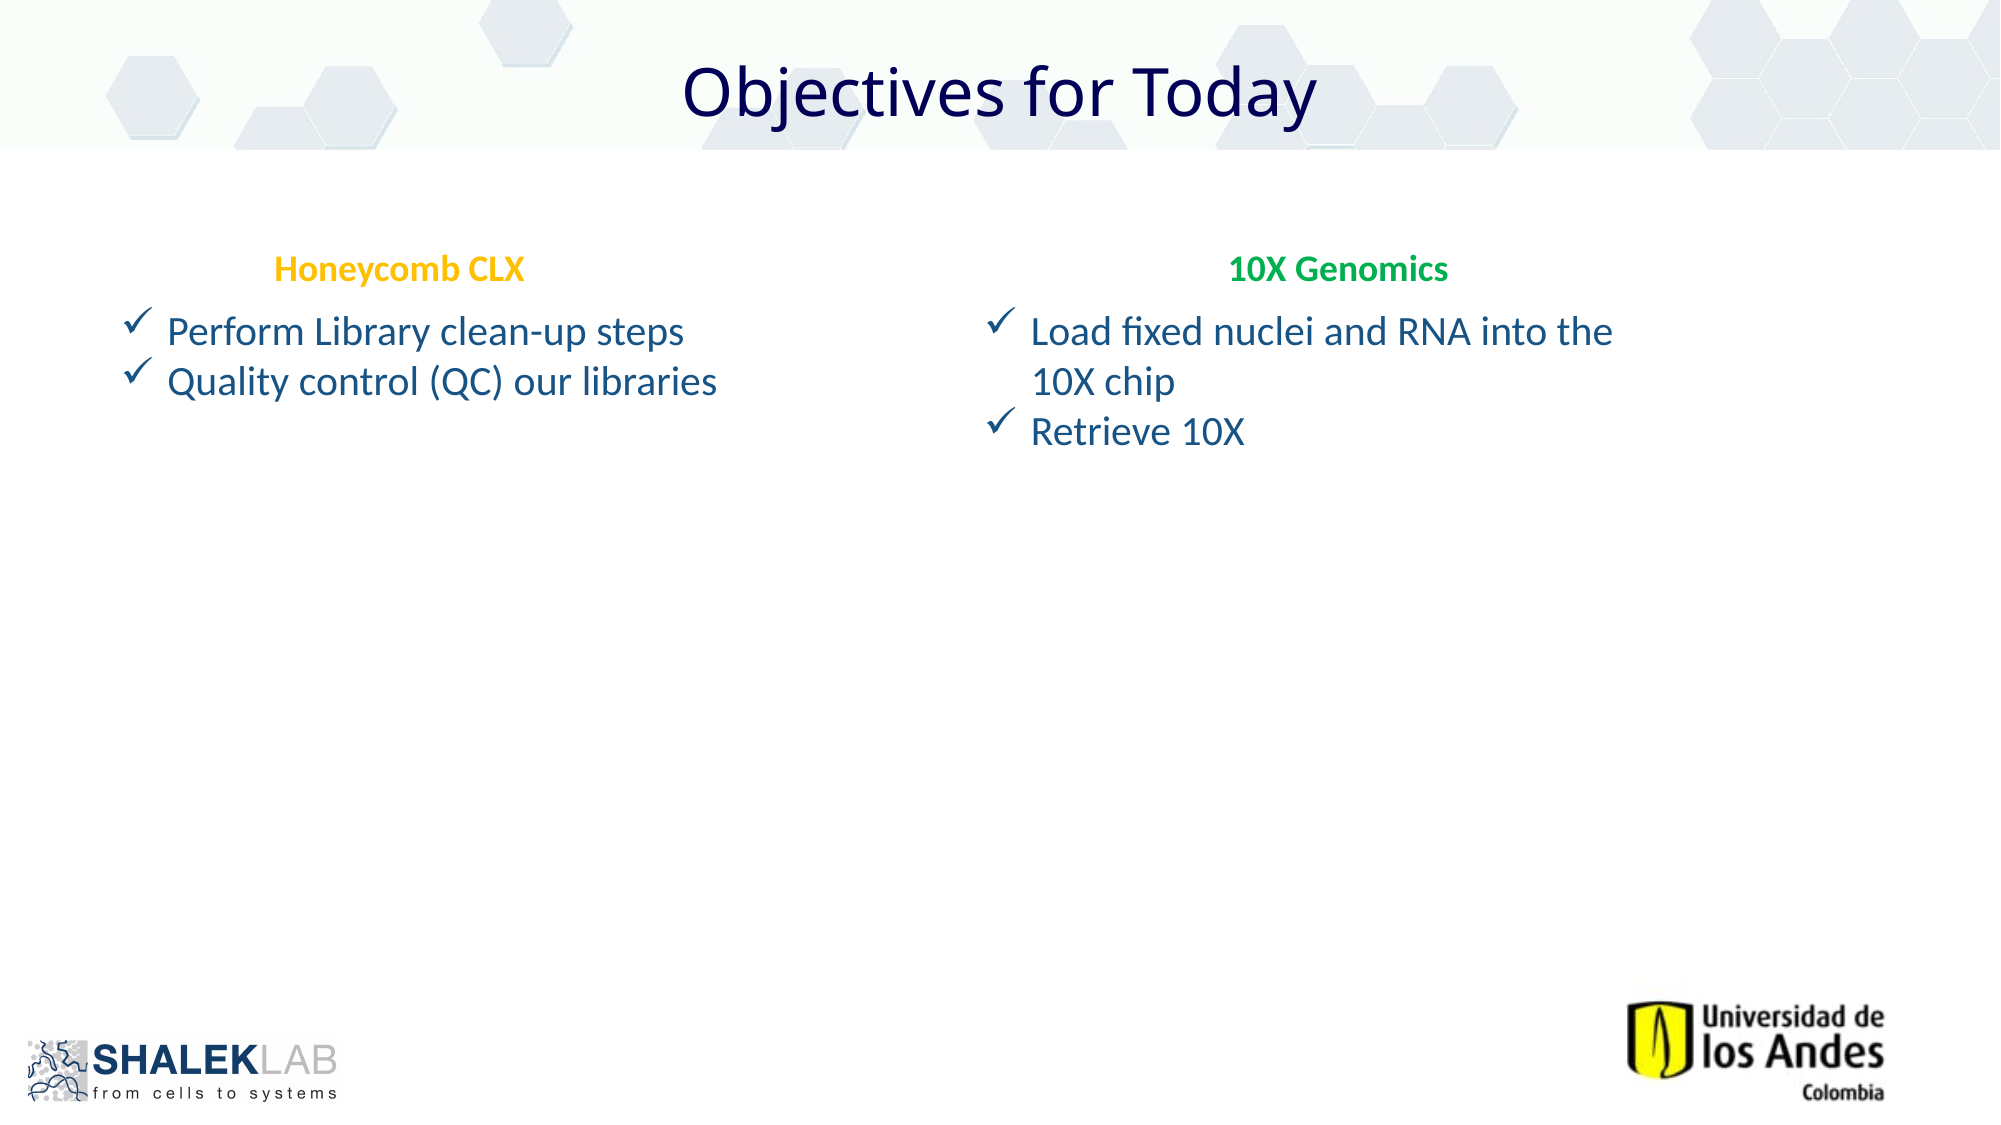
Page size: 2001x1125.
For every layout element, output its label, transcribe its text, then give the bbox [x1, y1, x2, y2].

text_box Objectives for Today [0, 0, 2000, 181]
picture [24, 1036, 342, 1106]
picture [1606, 970, 1905, 1125]
text_box Load fixed nuclei and RNA into the 10X chip Retrieve 10X [969, 296, 1680, 462]
text_box 10X Genomics [1213, 236, 1464, 296]
text_box Perform Library clean-up steps Quality control (QC) our libraries [105, 296, 889, 412]
text_box Honeycomb CLX [259, 236, 541, 296]
